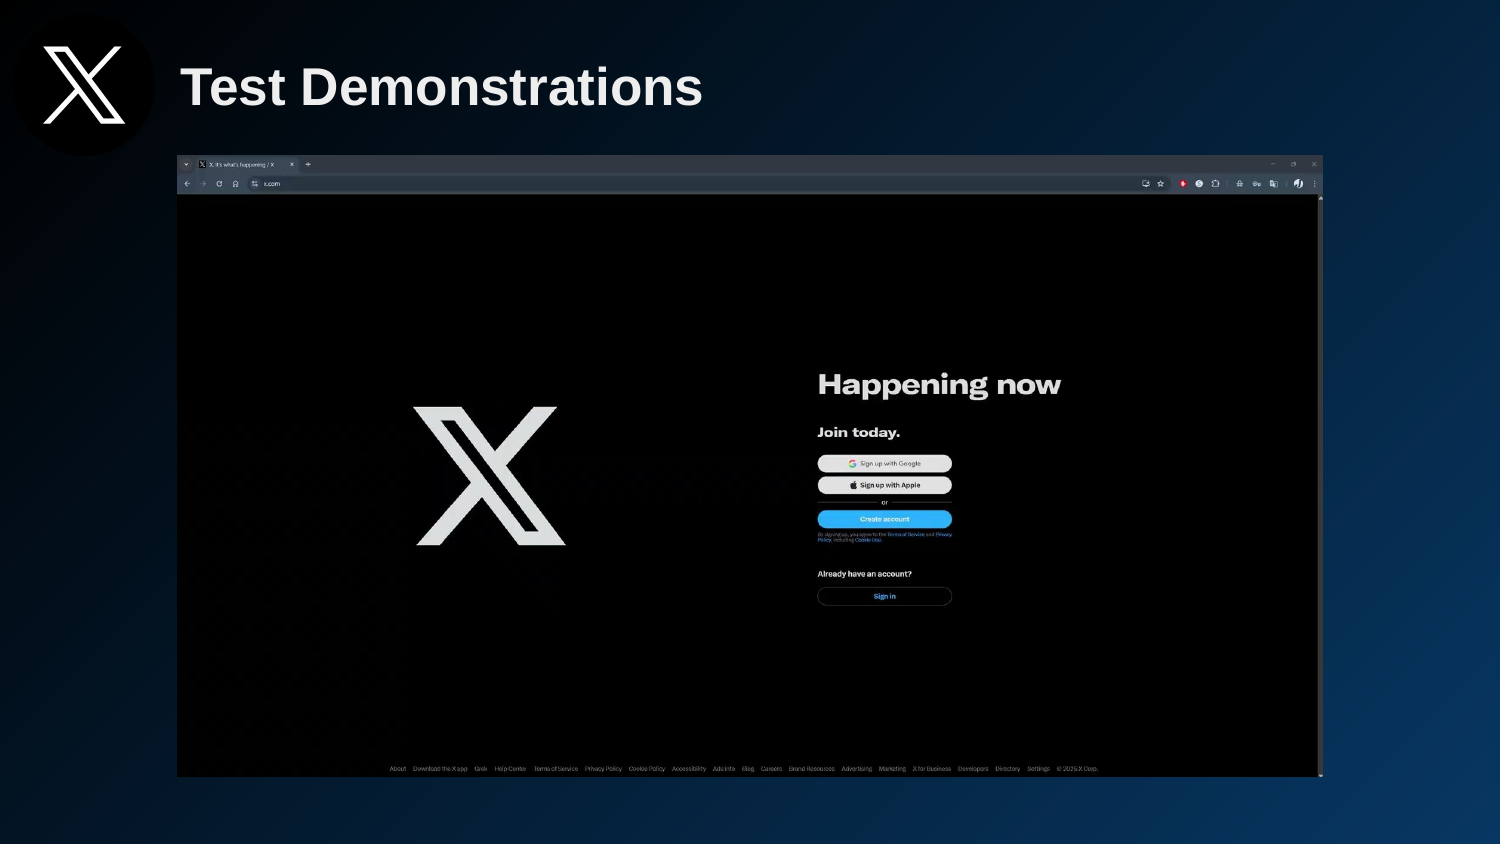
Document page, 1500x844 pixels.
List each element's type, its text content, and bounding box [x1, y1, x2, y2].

title Test Demonstrations [165, 37, 1500, 132]
picture [13, 13, 155, 156]
picture [177, 154, 1323, 777]
